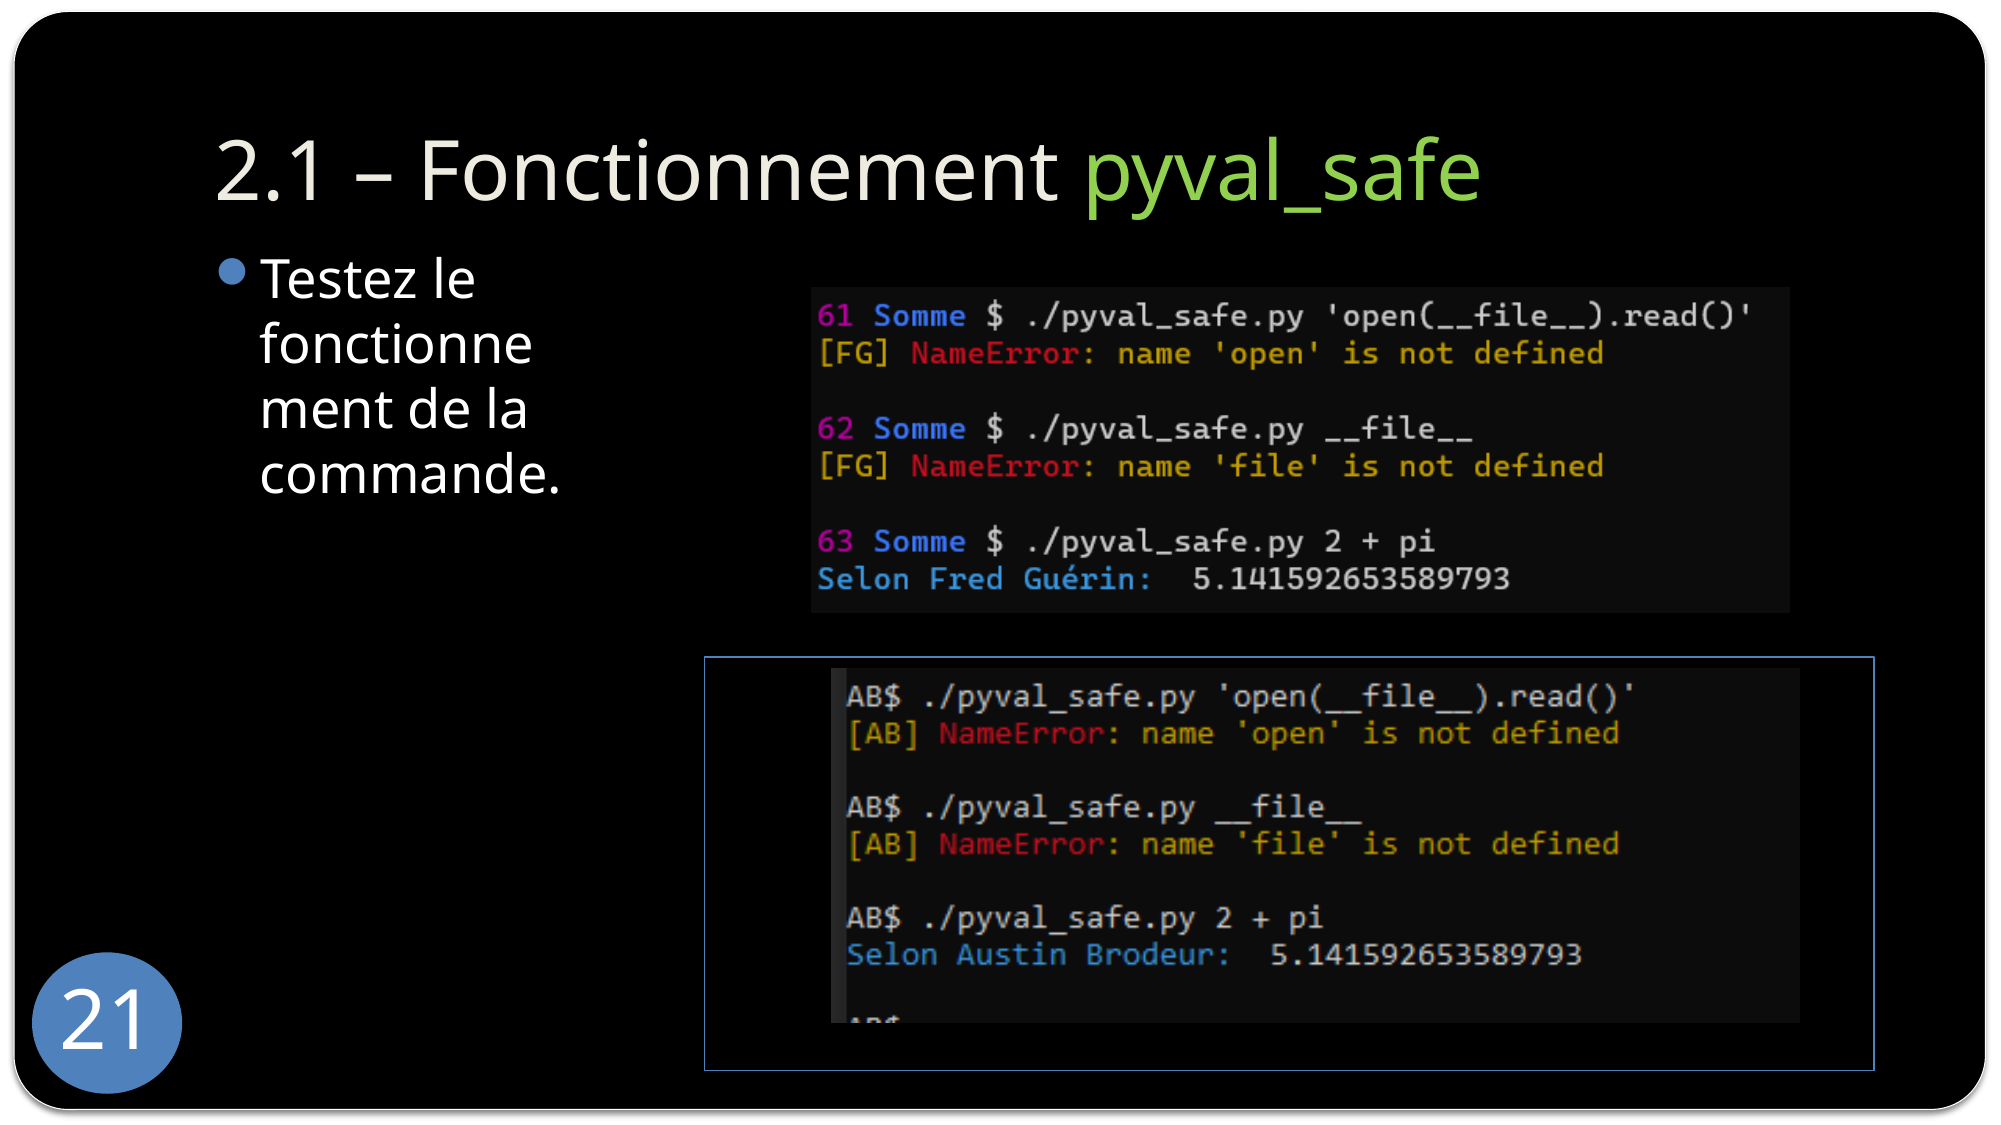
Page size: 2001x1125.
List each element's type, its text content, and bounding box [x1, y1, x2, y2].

title 2.1 – Fonctionnement pyval_safe [200, 45, 1900, 233]
list Testez le fonctionnement de la commande. [200, 237, 599, 988]
picture [831, 668, 1801, 1024]
picture [810, 287, 1790, 613]
text_box Votre saisie, comme ci-dessus [704, 656, 1874, 1071]
slide_number 21 [32, 952, 183, 1094]
